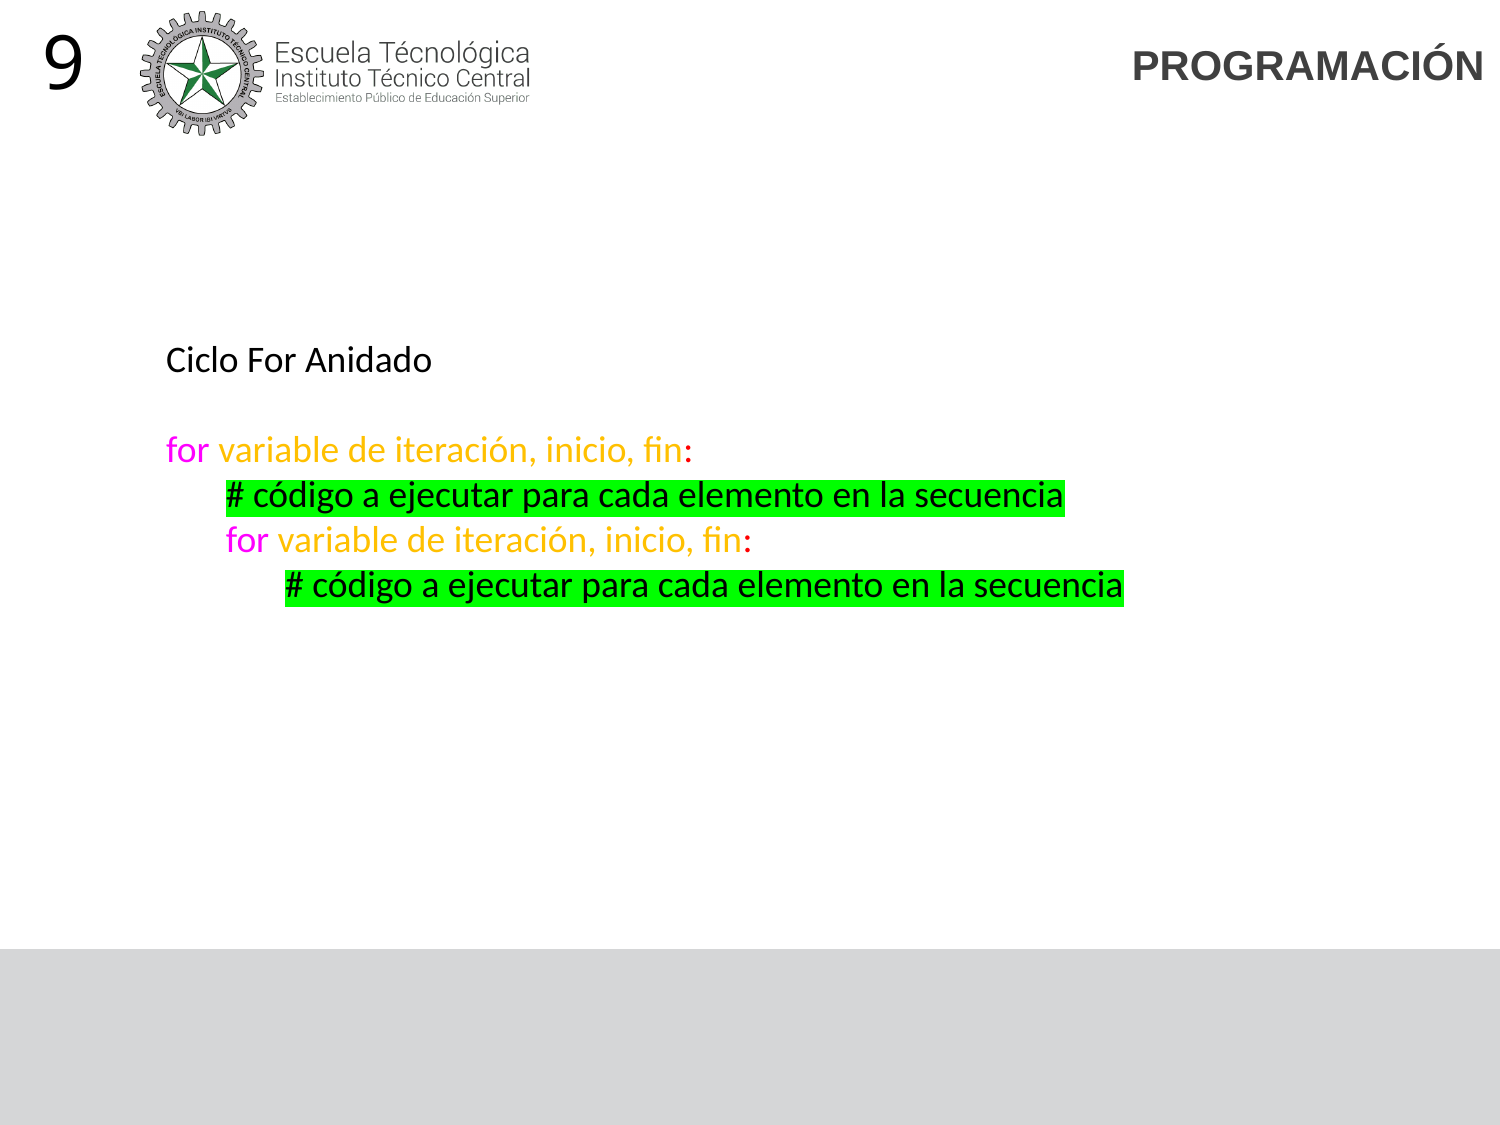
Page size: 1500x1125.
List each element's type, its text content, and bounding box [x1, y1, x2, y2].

text_box PROGRAMACIÓN [538, 31, 1500, 114]
text_box Ciclo For Anidado for variable de iteración, inicio, fin: # código a ejecutar para cada elemento en la secuencia for variable de iteración, inicio, fin: # código a ejecutar para cada elemento en la secuencia [151, 327, 1248, 793]
title 9 [0, 0, 128, 114]
picture [130, 7, 538, 138]
